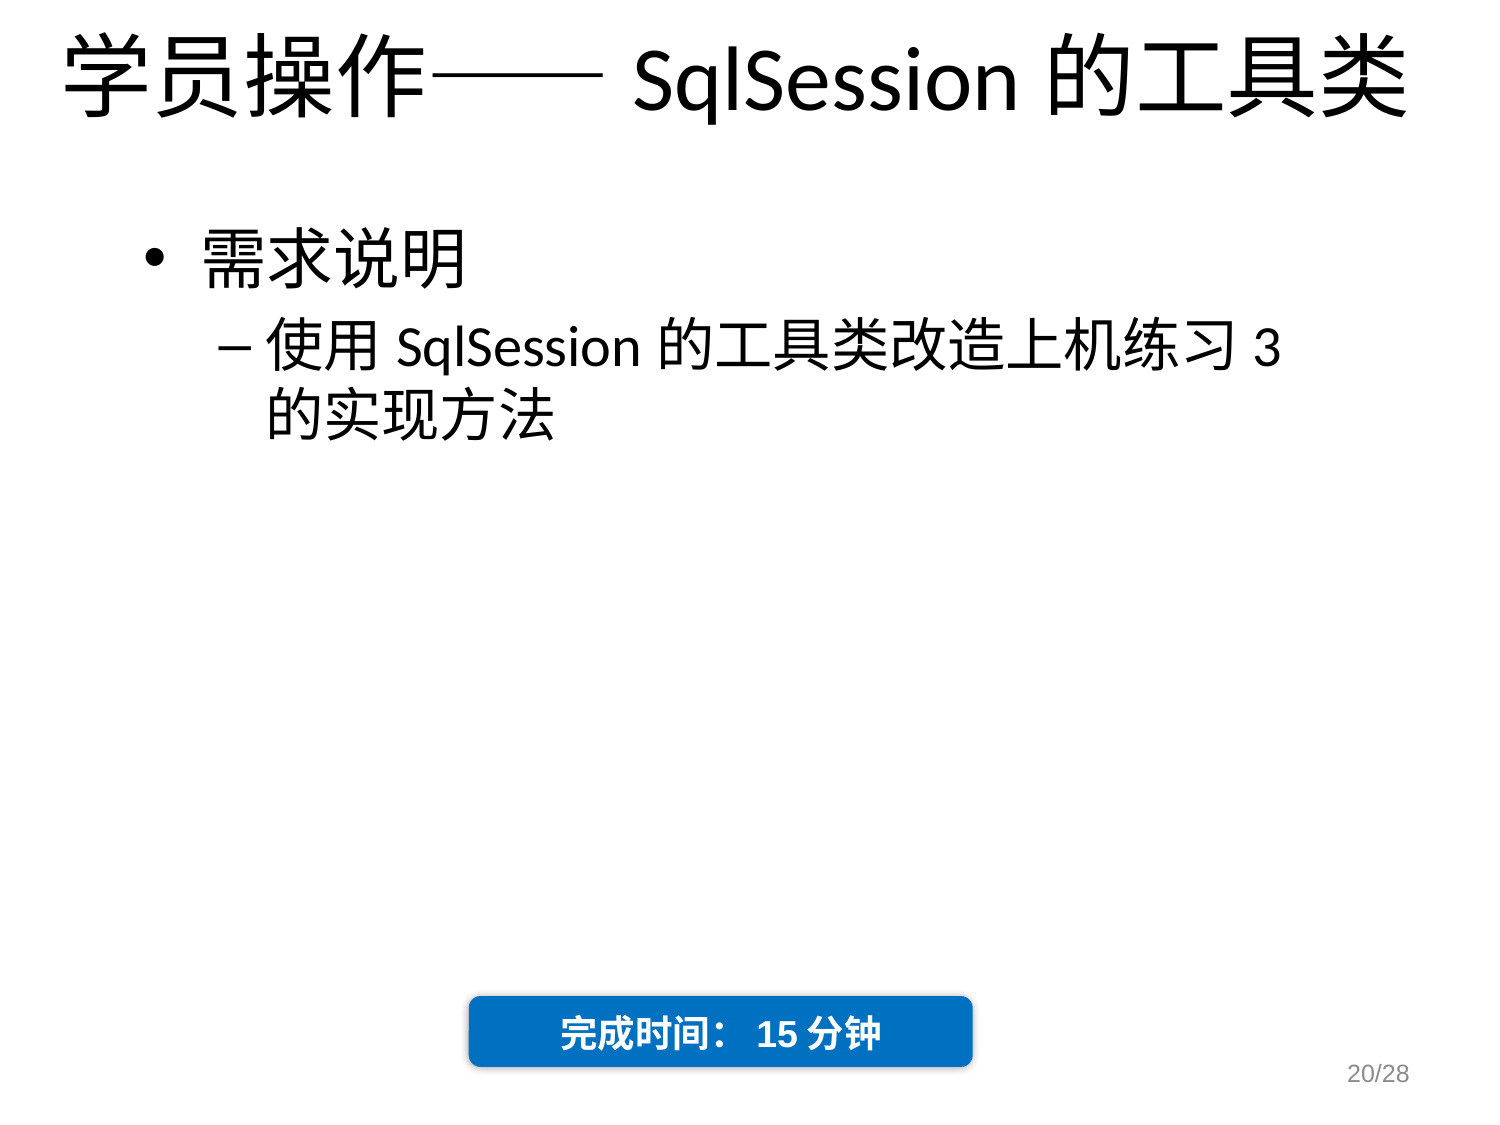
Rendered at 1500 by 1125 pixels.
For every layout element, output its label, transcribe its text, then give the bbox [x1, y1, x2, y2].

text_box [468, 995, 973, 1068]
slide_number 20/28 [1074, 1042, 1425, 1103]
list 需求说明 使用SqlSession的工具类改造上机练习3的实现方法 [128, 209, 1360, 539]
title 学员操作——SqlSession的工具类 [0, 0, 1471, 148]
